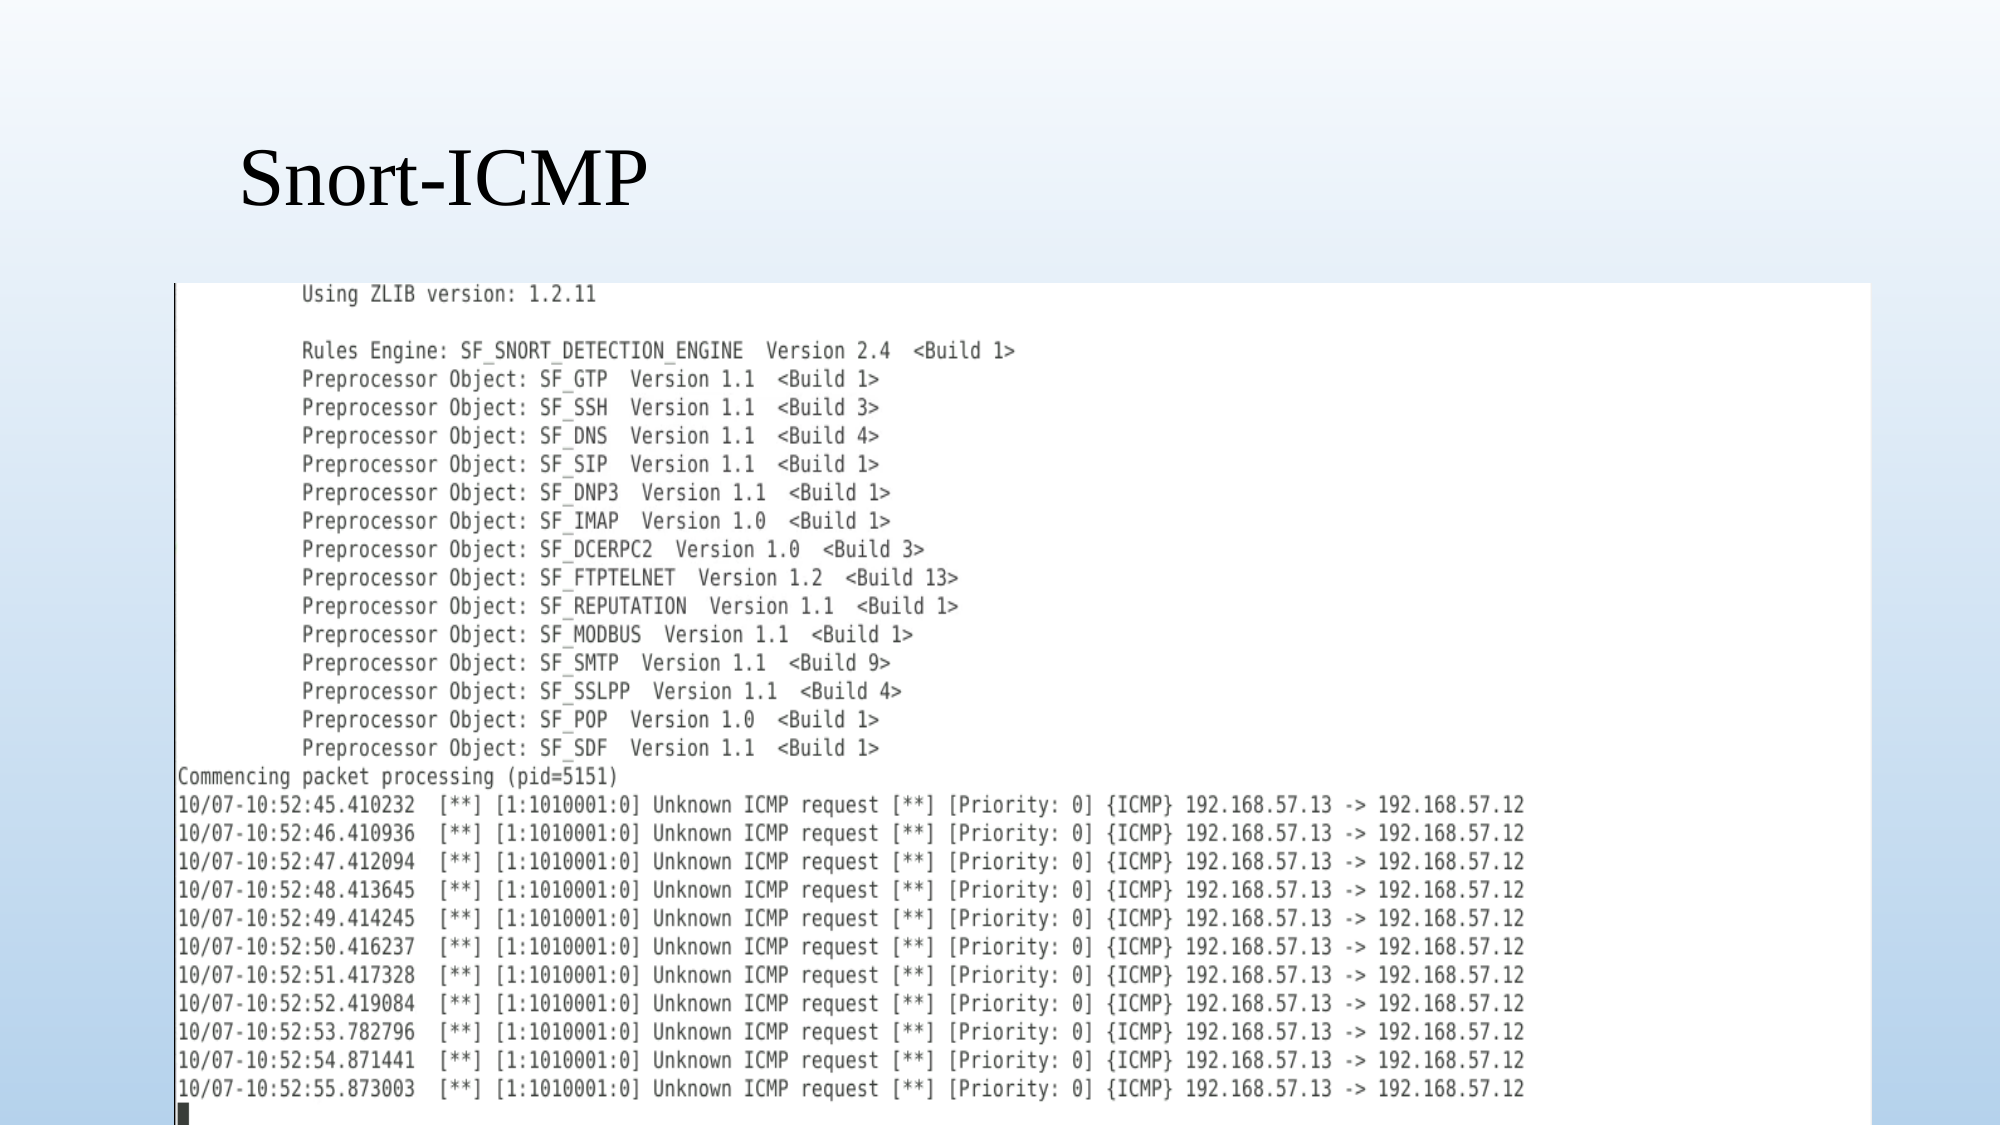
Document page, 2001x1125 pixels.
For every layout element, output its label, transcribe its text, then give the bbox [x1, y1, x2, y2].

picture [174, 283, 1872, 1125]
title Snort-ICMP [215, 101, 674, 231]
